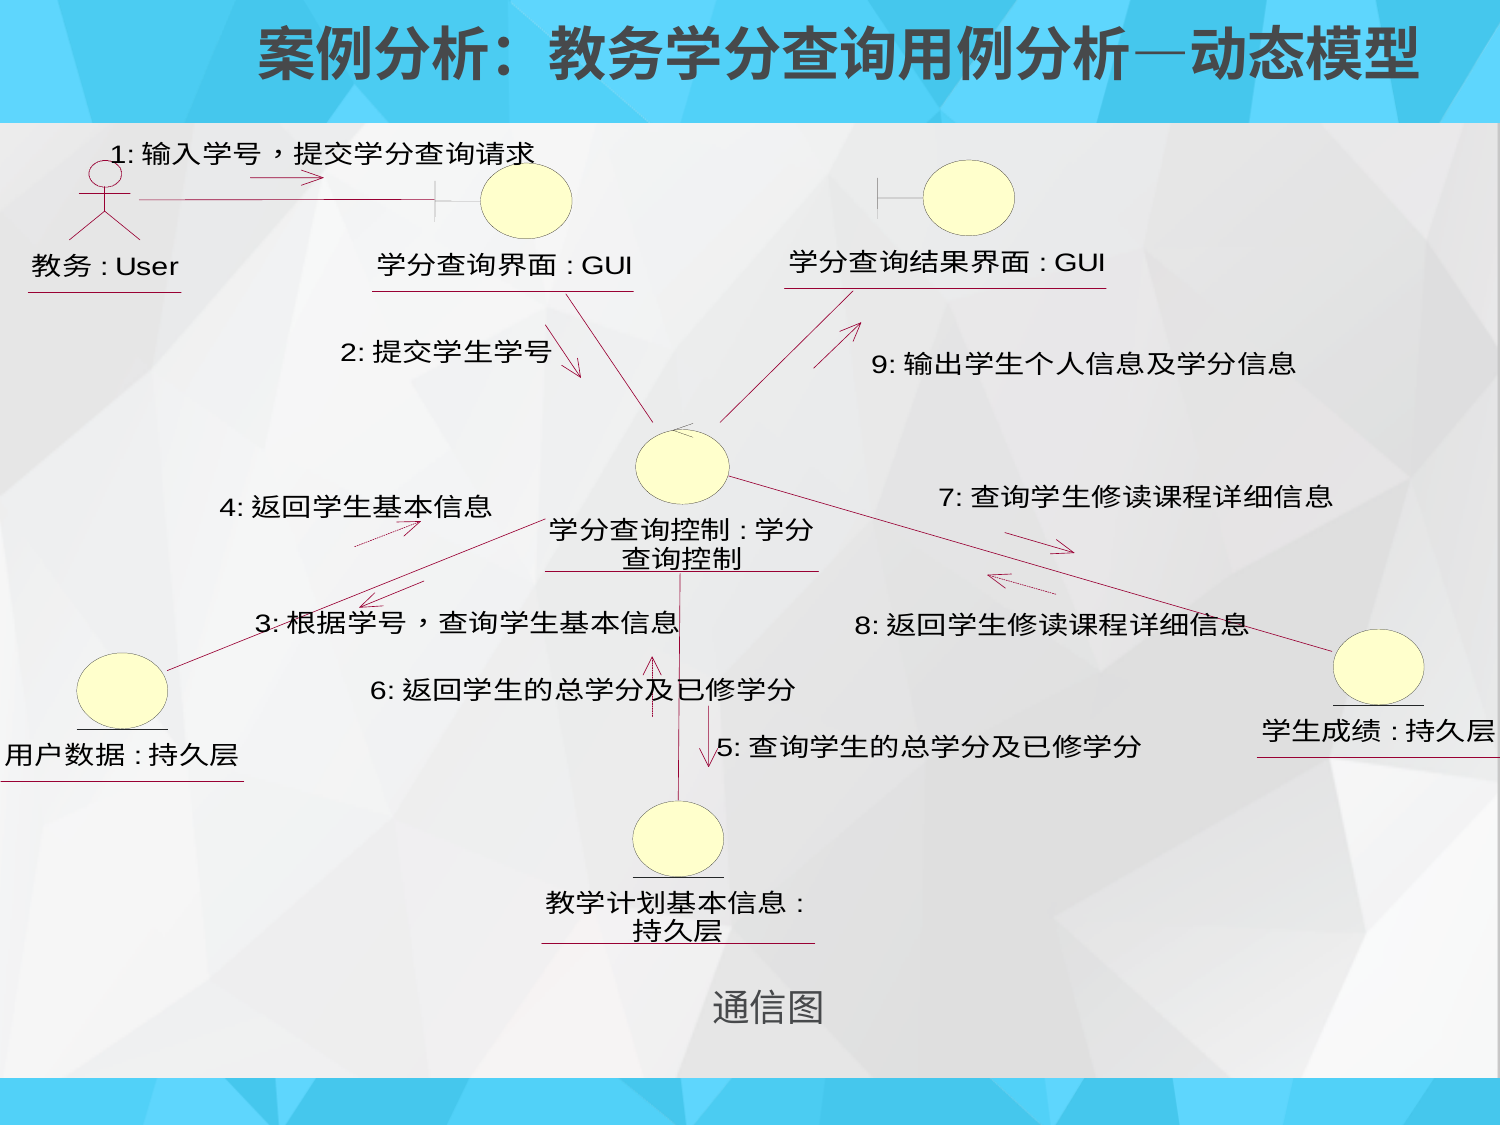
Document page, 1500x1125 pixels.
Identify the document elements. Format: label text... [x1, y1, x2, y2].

text_box 通信图 [697, 976, 849, 1037]
picture [0, 0, 1500, 125]
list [0, 125, 1500, 965]
picture [0, 965, 1500, 1125]
title 案例分析：教务学分查询用例分析—动态模型 [242, 0, 1453, 114]
